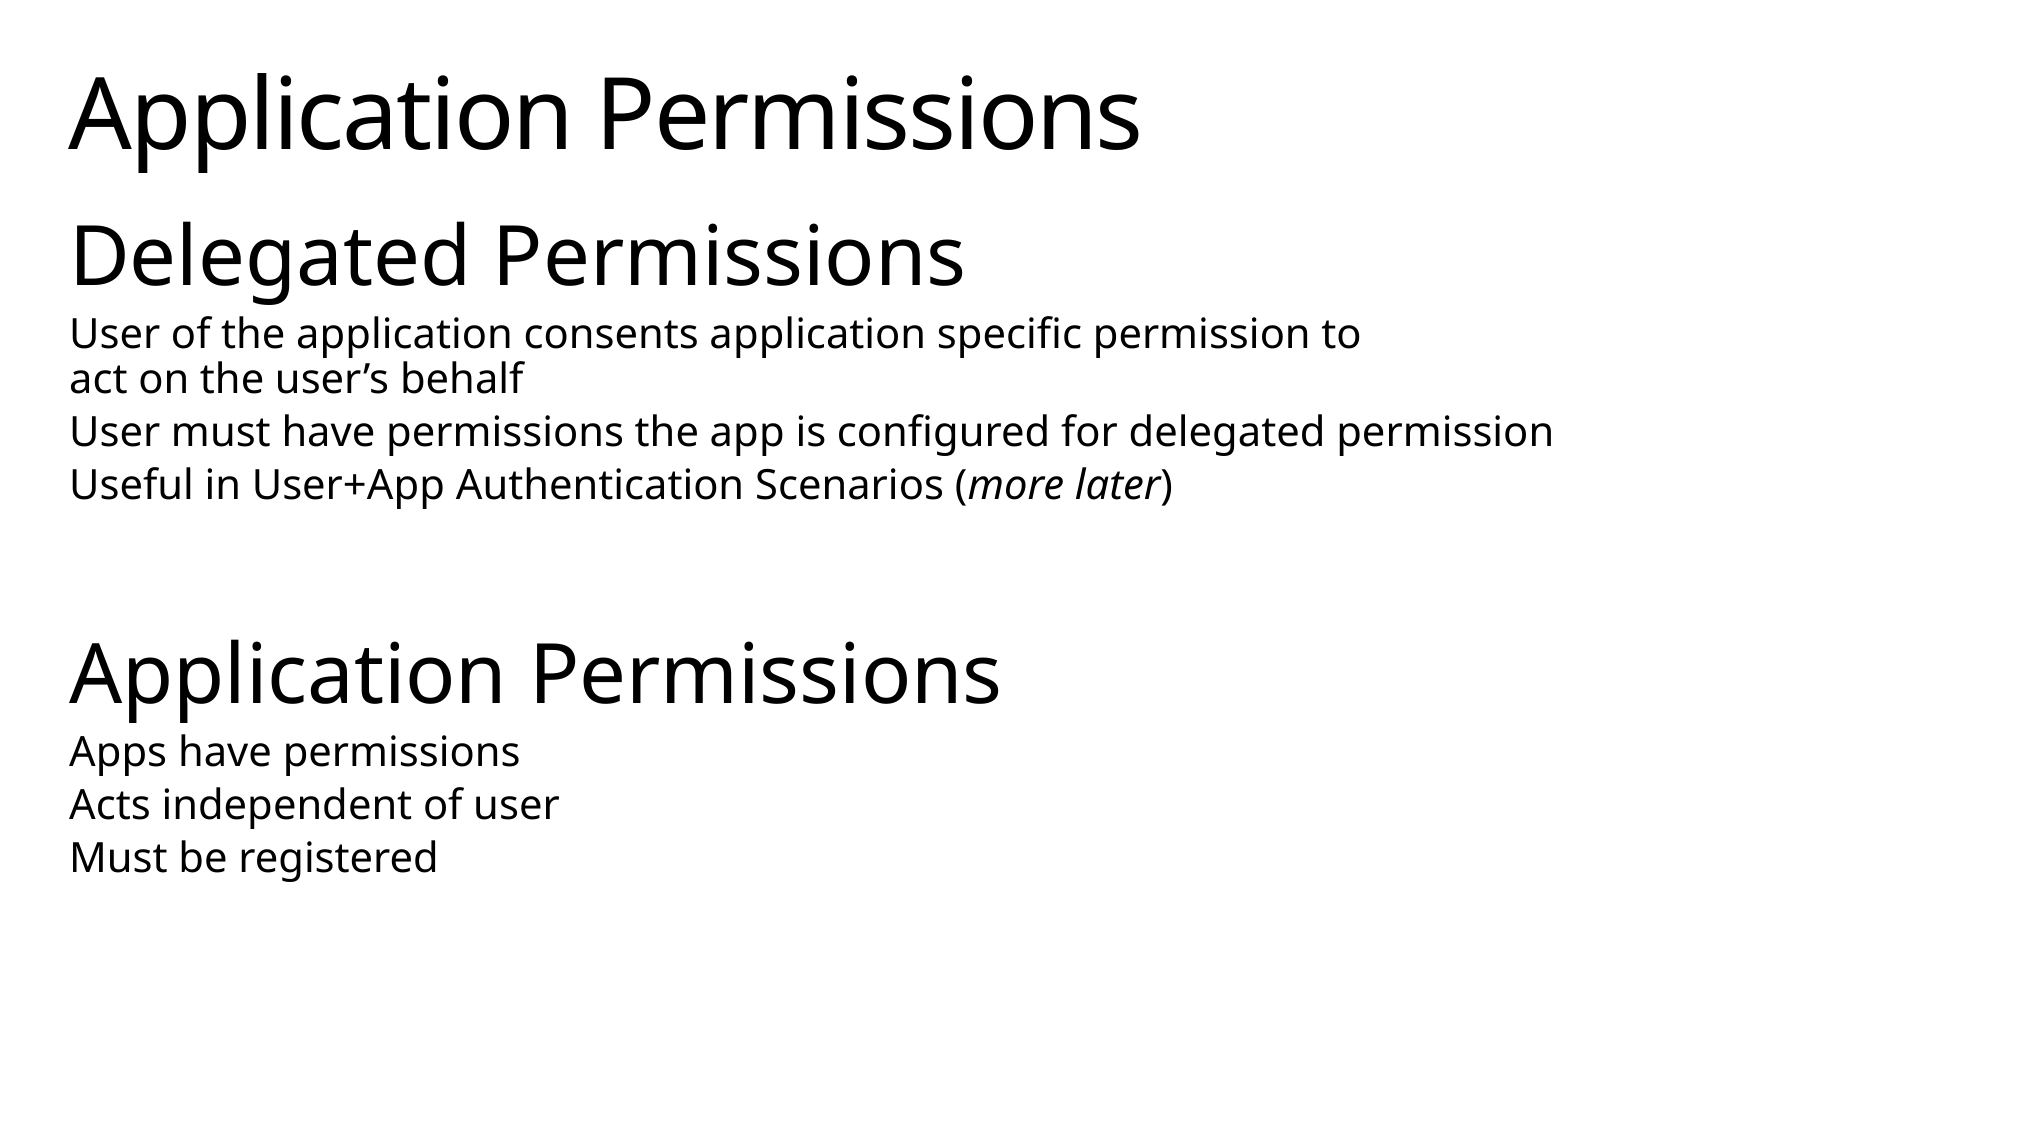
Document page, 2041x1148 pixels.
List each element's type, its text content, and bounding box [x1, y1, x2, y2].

title Application Permissions [45, 48, 1996, 199]
list Delegated Permissions User of the application consents application specific permission to act on the user’s behalf User must have permissions the app is configured for delegated permission Useful in User+App Authentication Scenarios (more later) Application Permissions Apps have permissions Acts independent of user Must be registered [45, 198, 1995, 922]
